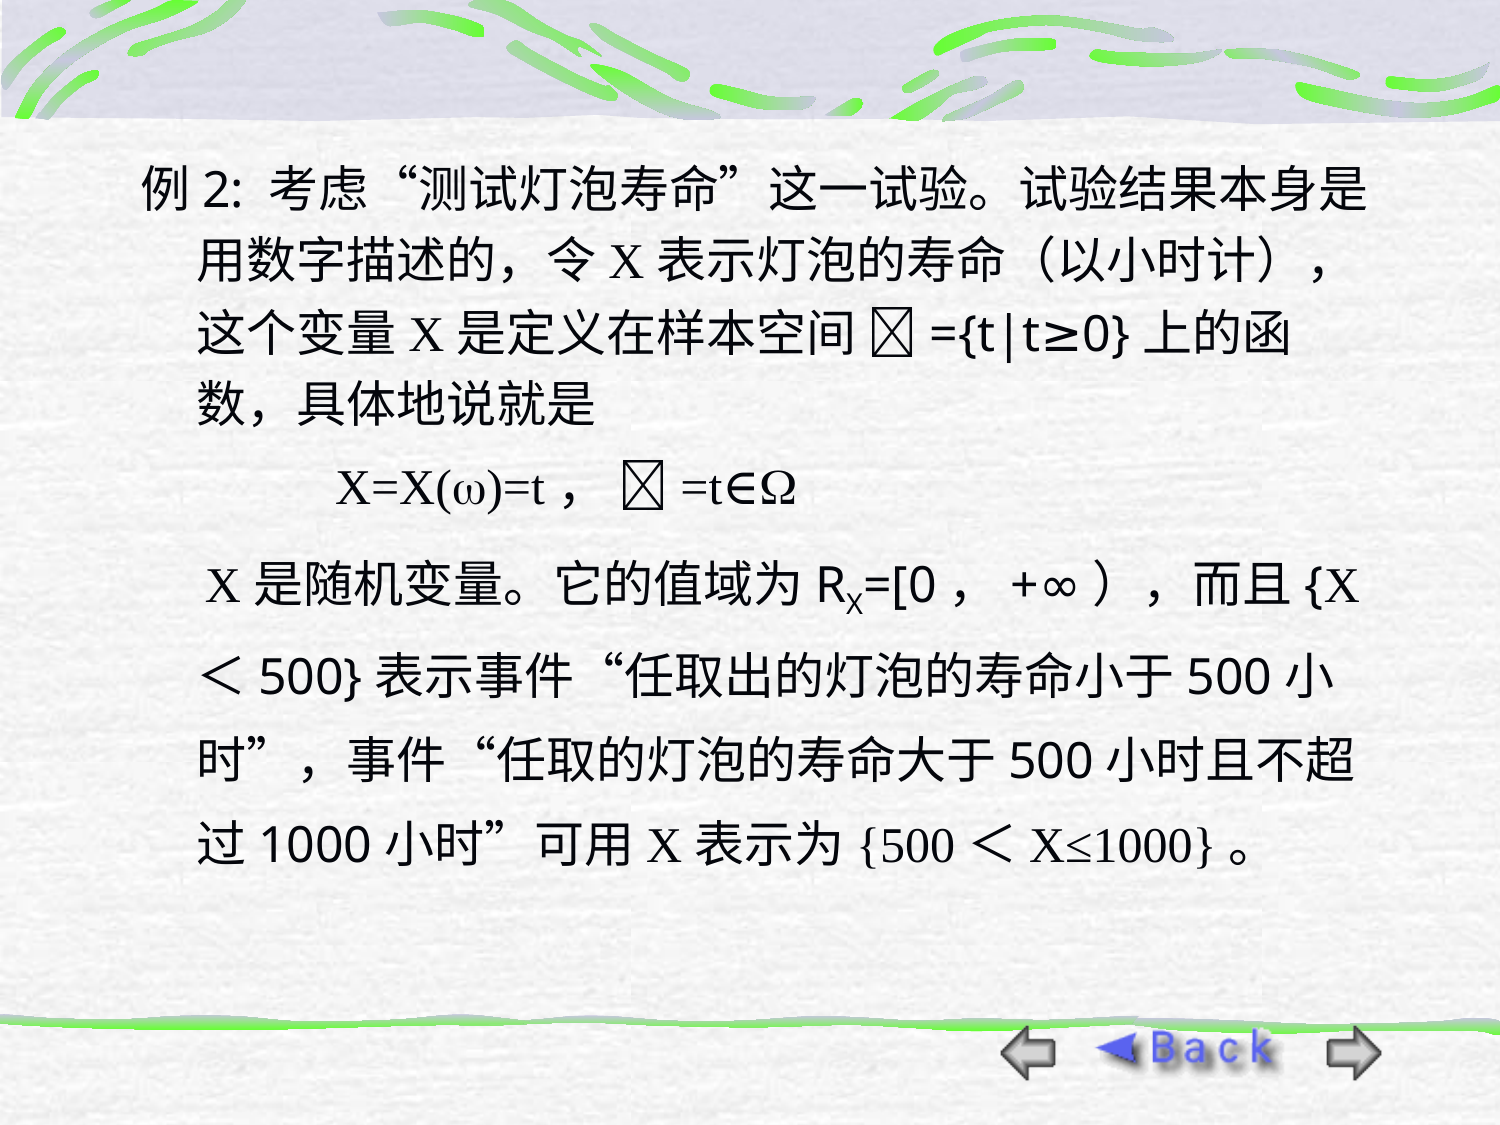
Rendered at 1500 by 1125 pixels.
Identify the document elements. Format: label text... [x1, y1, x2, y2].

picture [0, 1024, 1500, 1125]
list 例2: 考虑“测试灯泡寿命”这一试验。试验结果本身是用数字描述的，令X表示灯泡的寿命（以小时计），这个变量X是定义在样本空间 ={t|t≥0}上的函数，具体地说就是 X=X()=t， =t∈ X是随机变量。它的值域为RX=[0，+∞），而且{X＜500}表示事件“任取出的灯泡的寿命小于500小时”，事件“任取的灯泡的寿命大于500小时且不超过1000小时”可用X表示为{500＜X≤1000}。 [124, 137, 1401, 1026]
picture [0, 0, 1500, 1022]
